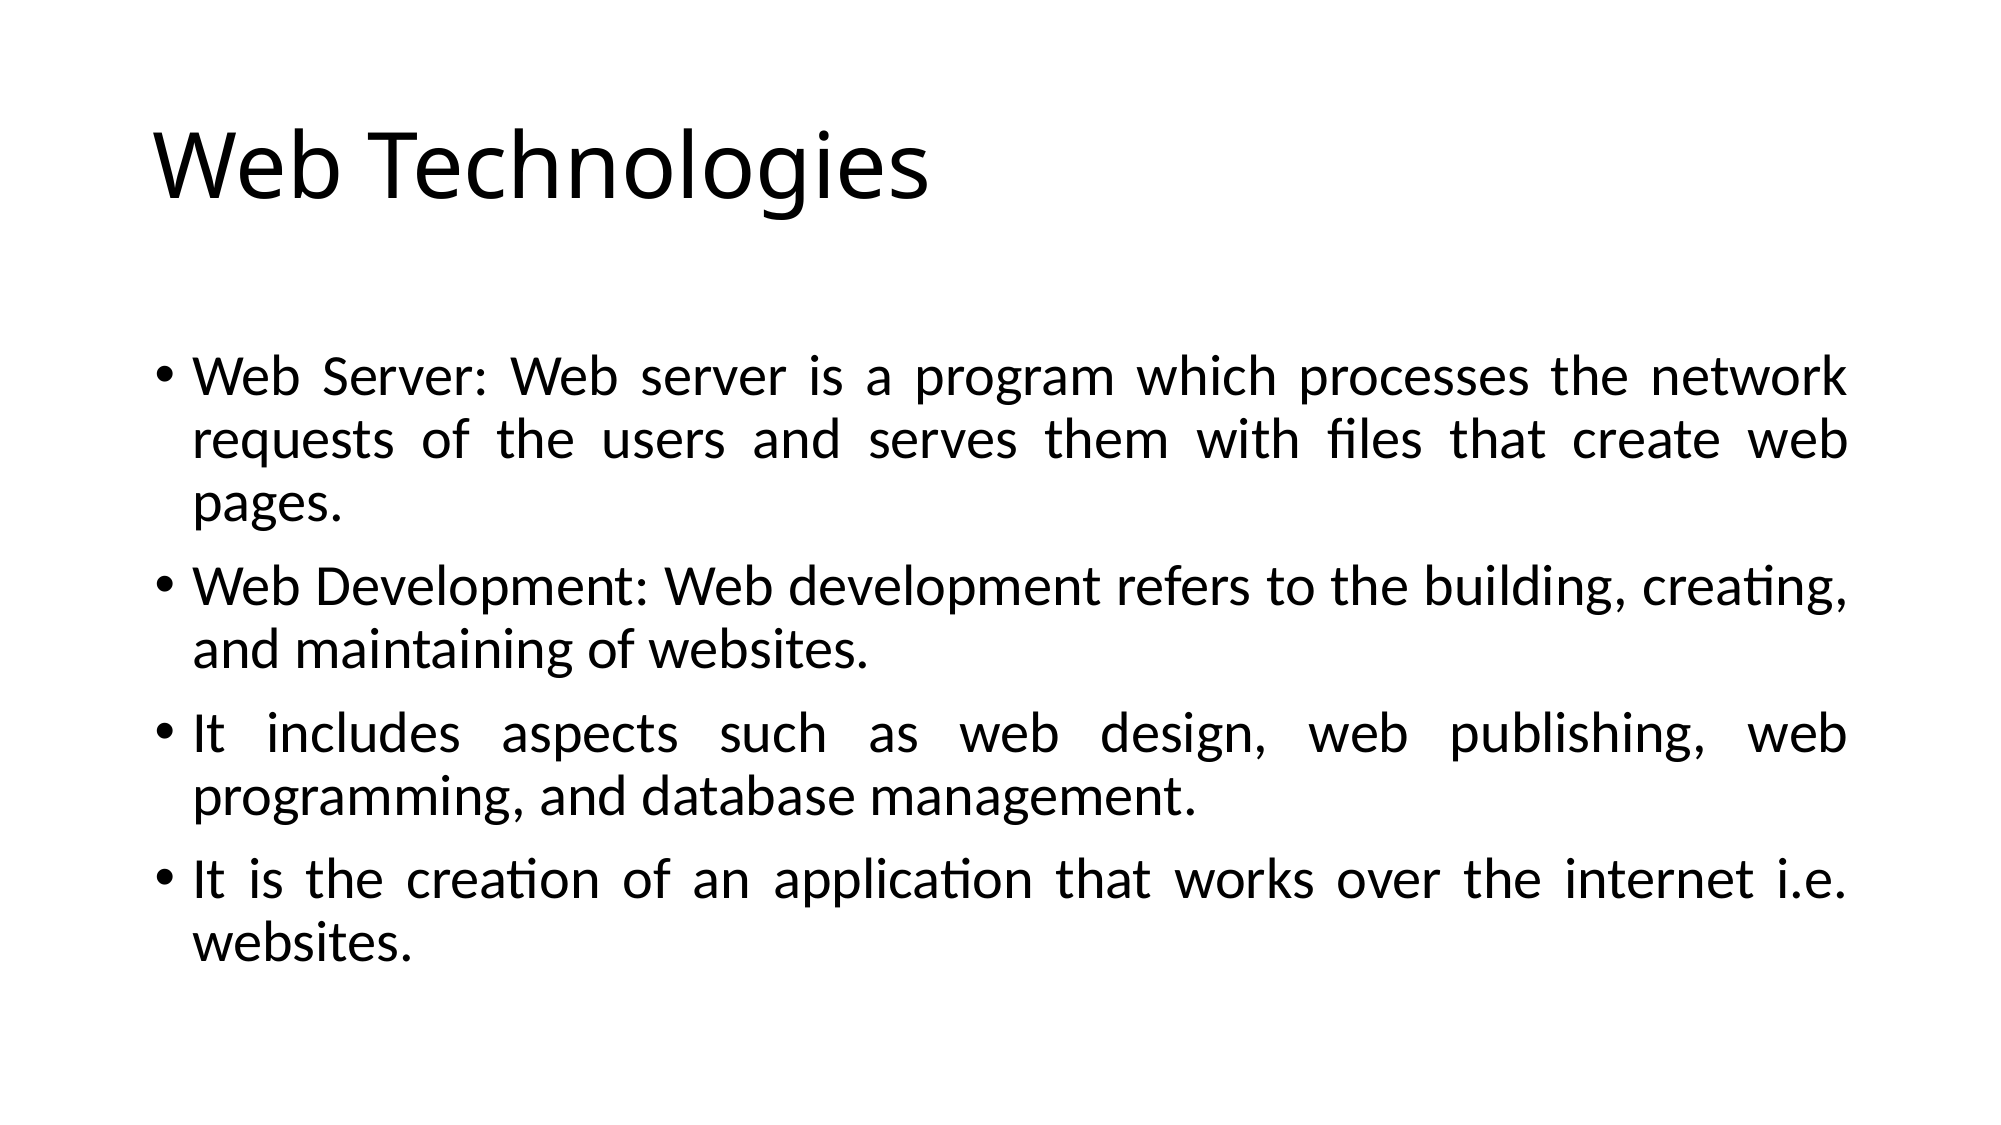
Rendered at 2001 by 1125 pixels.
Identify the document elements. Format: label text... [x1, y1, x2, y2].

list Web Server: Web server is a program which processes the network requests of the users and serves them with files that create web pages. Web Development: Web development refers to the building, creating, and maintaining of websites. It includes aspects such as web design, web publishing, web programming, and database management. It is the creation of an application that works over the internet i.e. websites. [139, 282, 1865, 996]
title Web Technologies [137, 59, 1863, 278]
